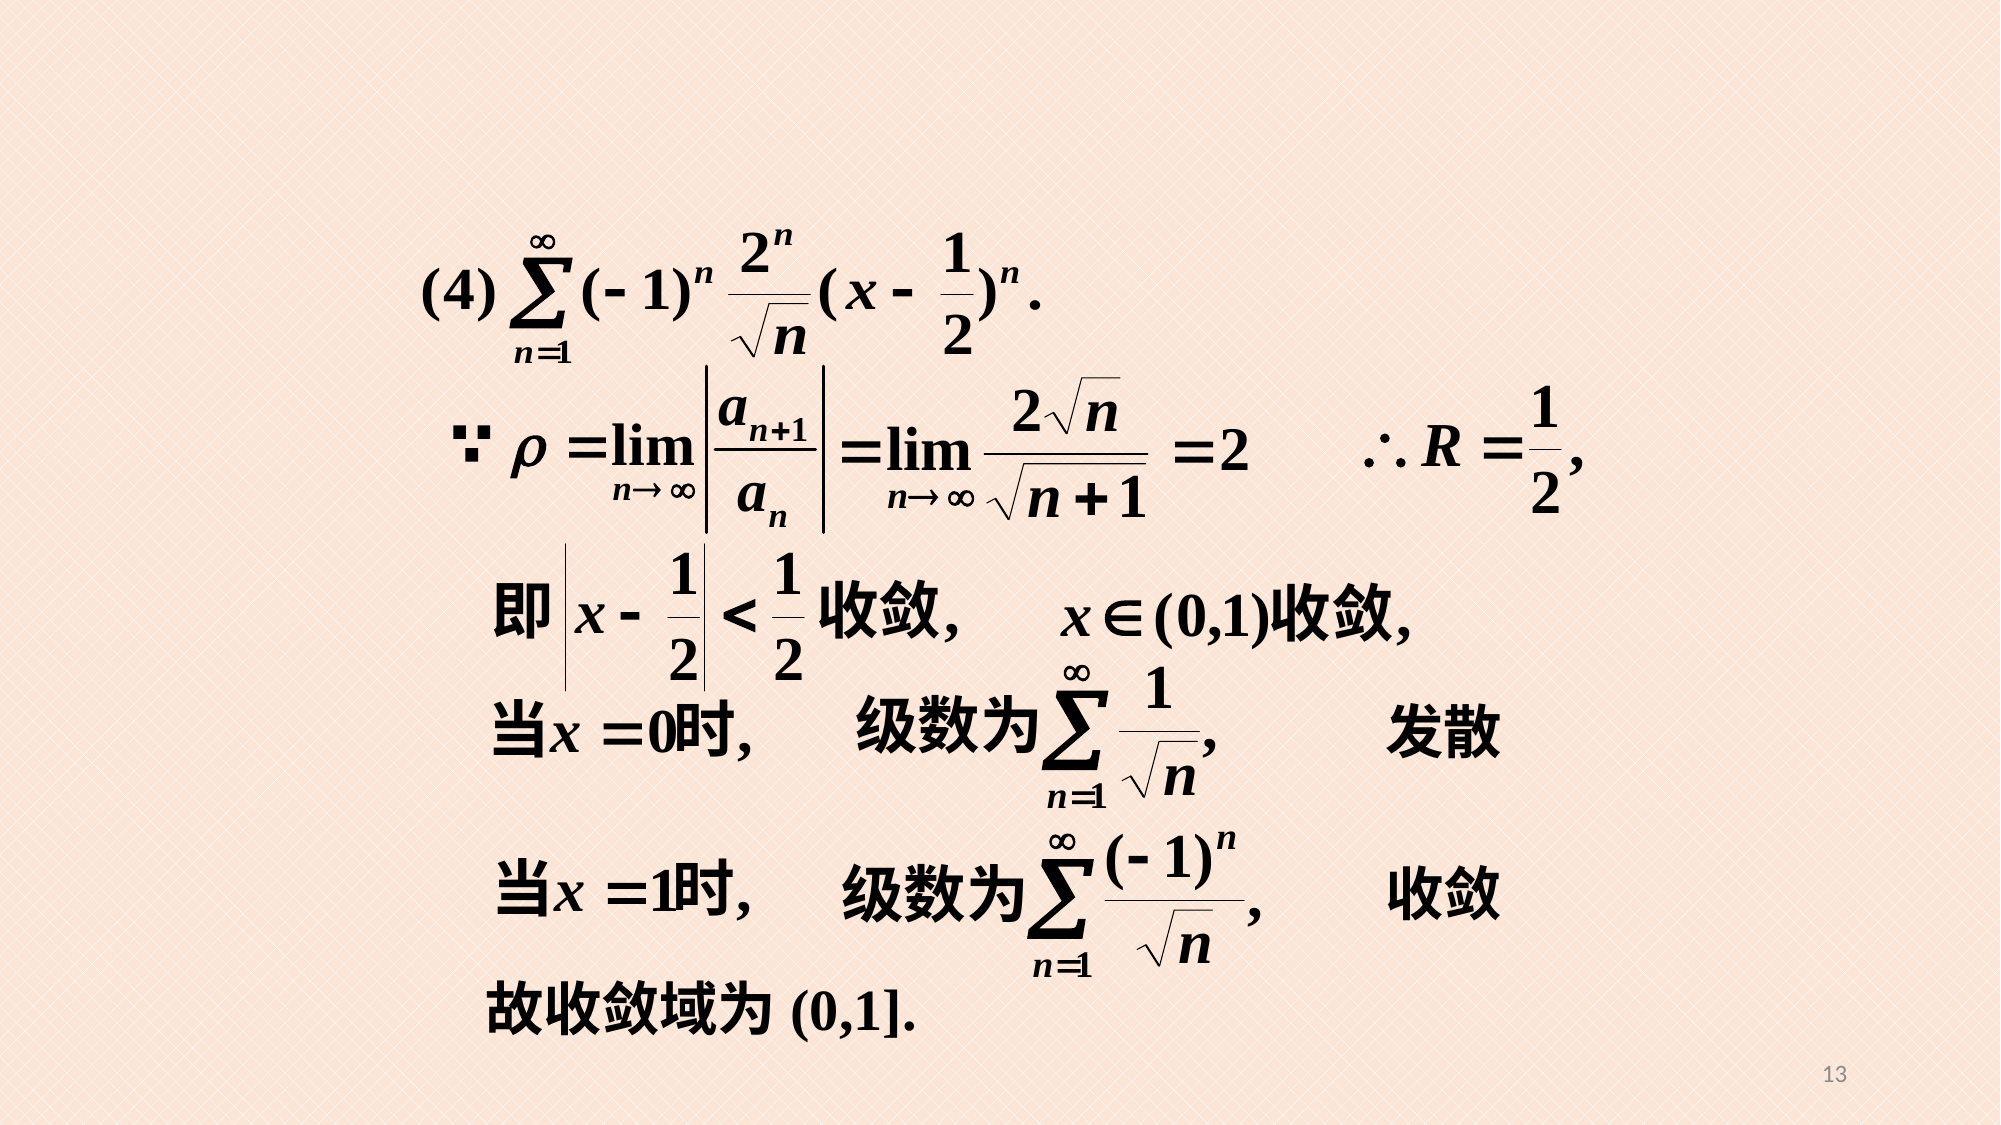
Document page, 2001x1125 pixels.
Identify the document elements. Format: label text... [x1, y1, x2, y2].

text_box 收敛 [1370, 849, 1534, 935]
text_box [1052, 579, 1416, 655]
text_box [489, 696, 755, 770]
text_box 发散 [1370, 687, 1634, 773]
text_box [1364, 372, 1588, 519]
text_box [1166, 422, 1254, 475]
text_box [840, 814, 1266, 984]
slide_number 13 [1412, 1042, 1863, 1103]
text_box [450, 368, 836, 546]
text_box 故收敛域为(0,1]. [470, 964, 1033, 1050]
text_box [493, 855, 755, 929]
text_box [418, 214, 1044, 368]
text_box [833, 372, 1152, 525]
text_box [493, 538, 963, 697]
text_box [855, 648, 1220, 814]
